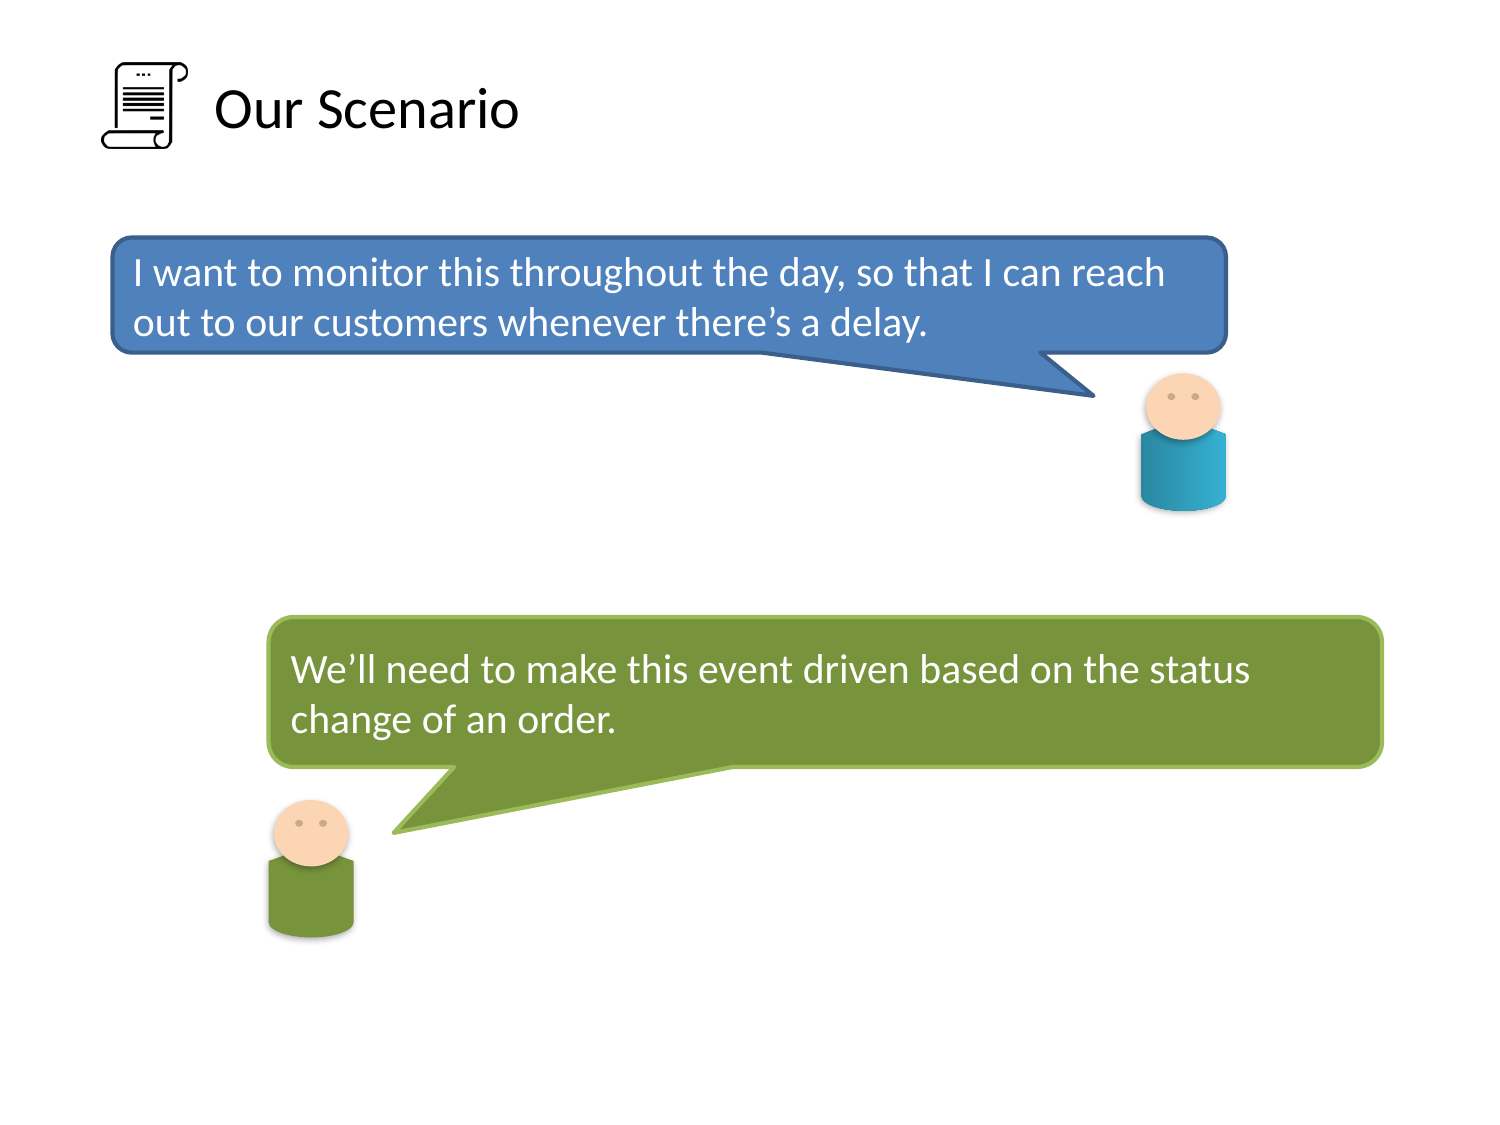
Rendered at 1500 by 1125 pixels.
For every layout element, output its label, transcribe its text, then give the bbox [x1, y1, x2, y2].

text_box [268, 799, 354, 938]
text_box I want to monitor this throughout the day, so that I can reach out to our customers whenever there’s a delay. [110, 235, 1229, 398]
text_box We’ll need to make this event driven based on the status change of an order. [266, 614, 1385, 835]
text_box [1140, 373, 1227, 511]
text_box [101, 62, 1413, 149]
